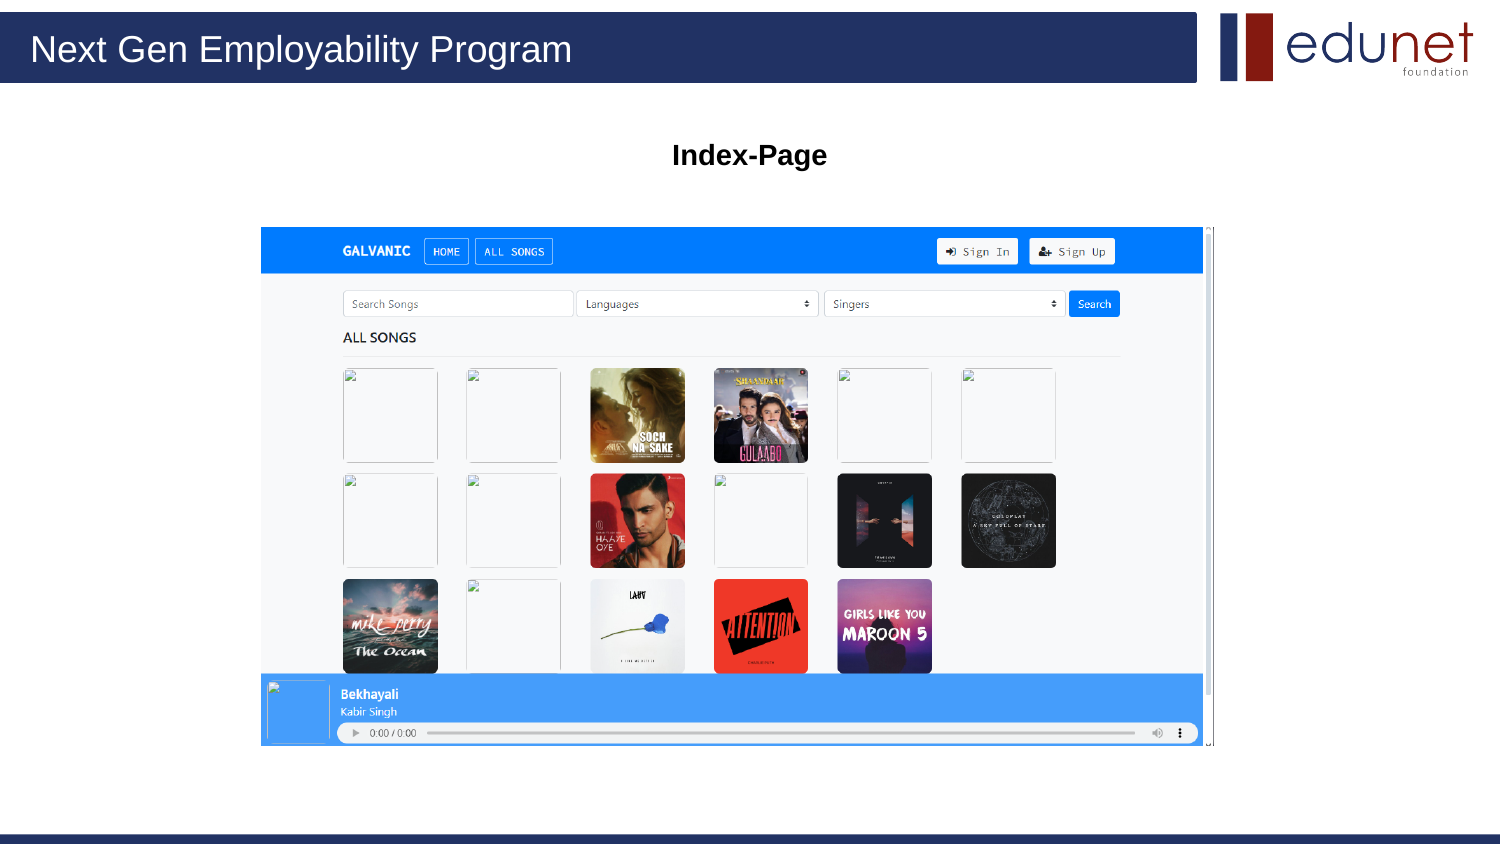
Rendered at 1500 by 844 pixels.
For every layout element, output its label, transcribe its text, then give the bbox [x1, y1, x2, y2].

title Index-Page [103, 98, 1397, 208]
picture [1279, 14, 1482, 83]
picture [260, 226, 1215, 746]
